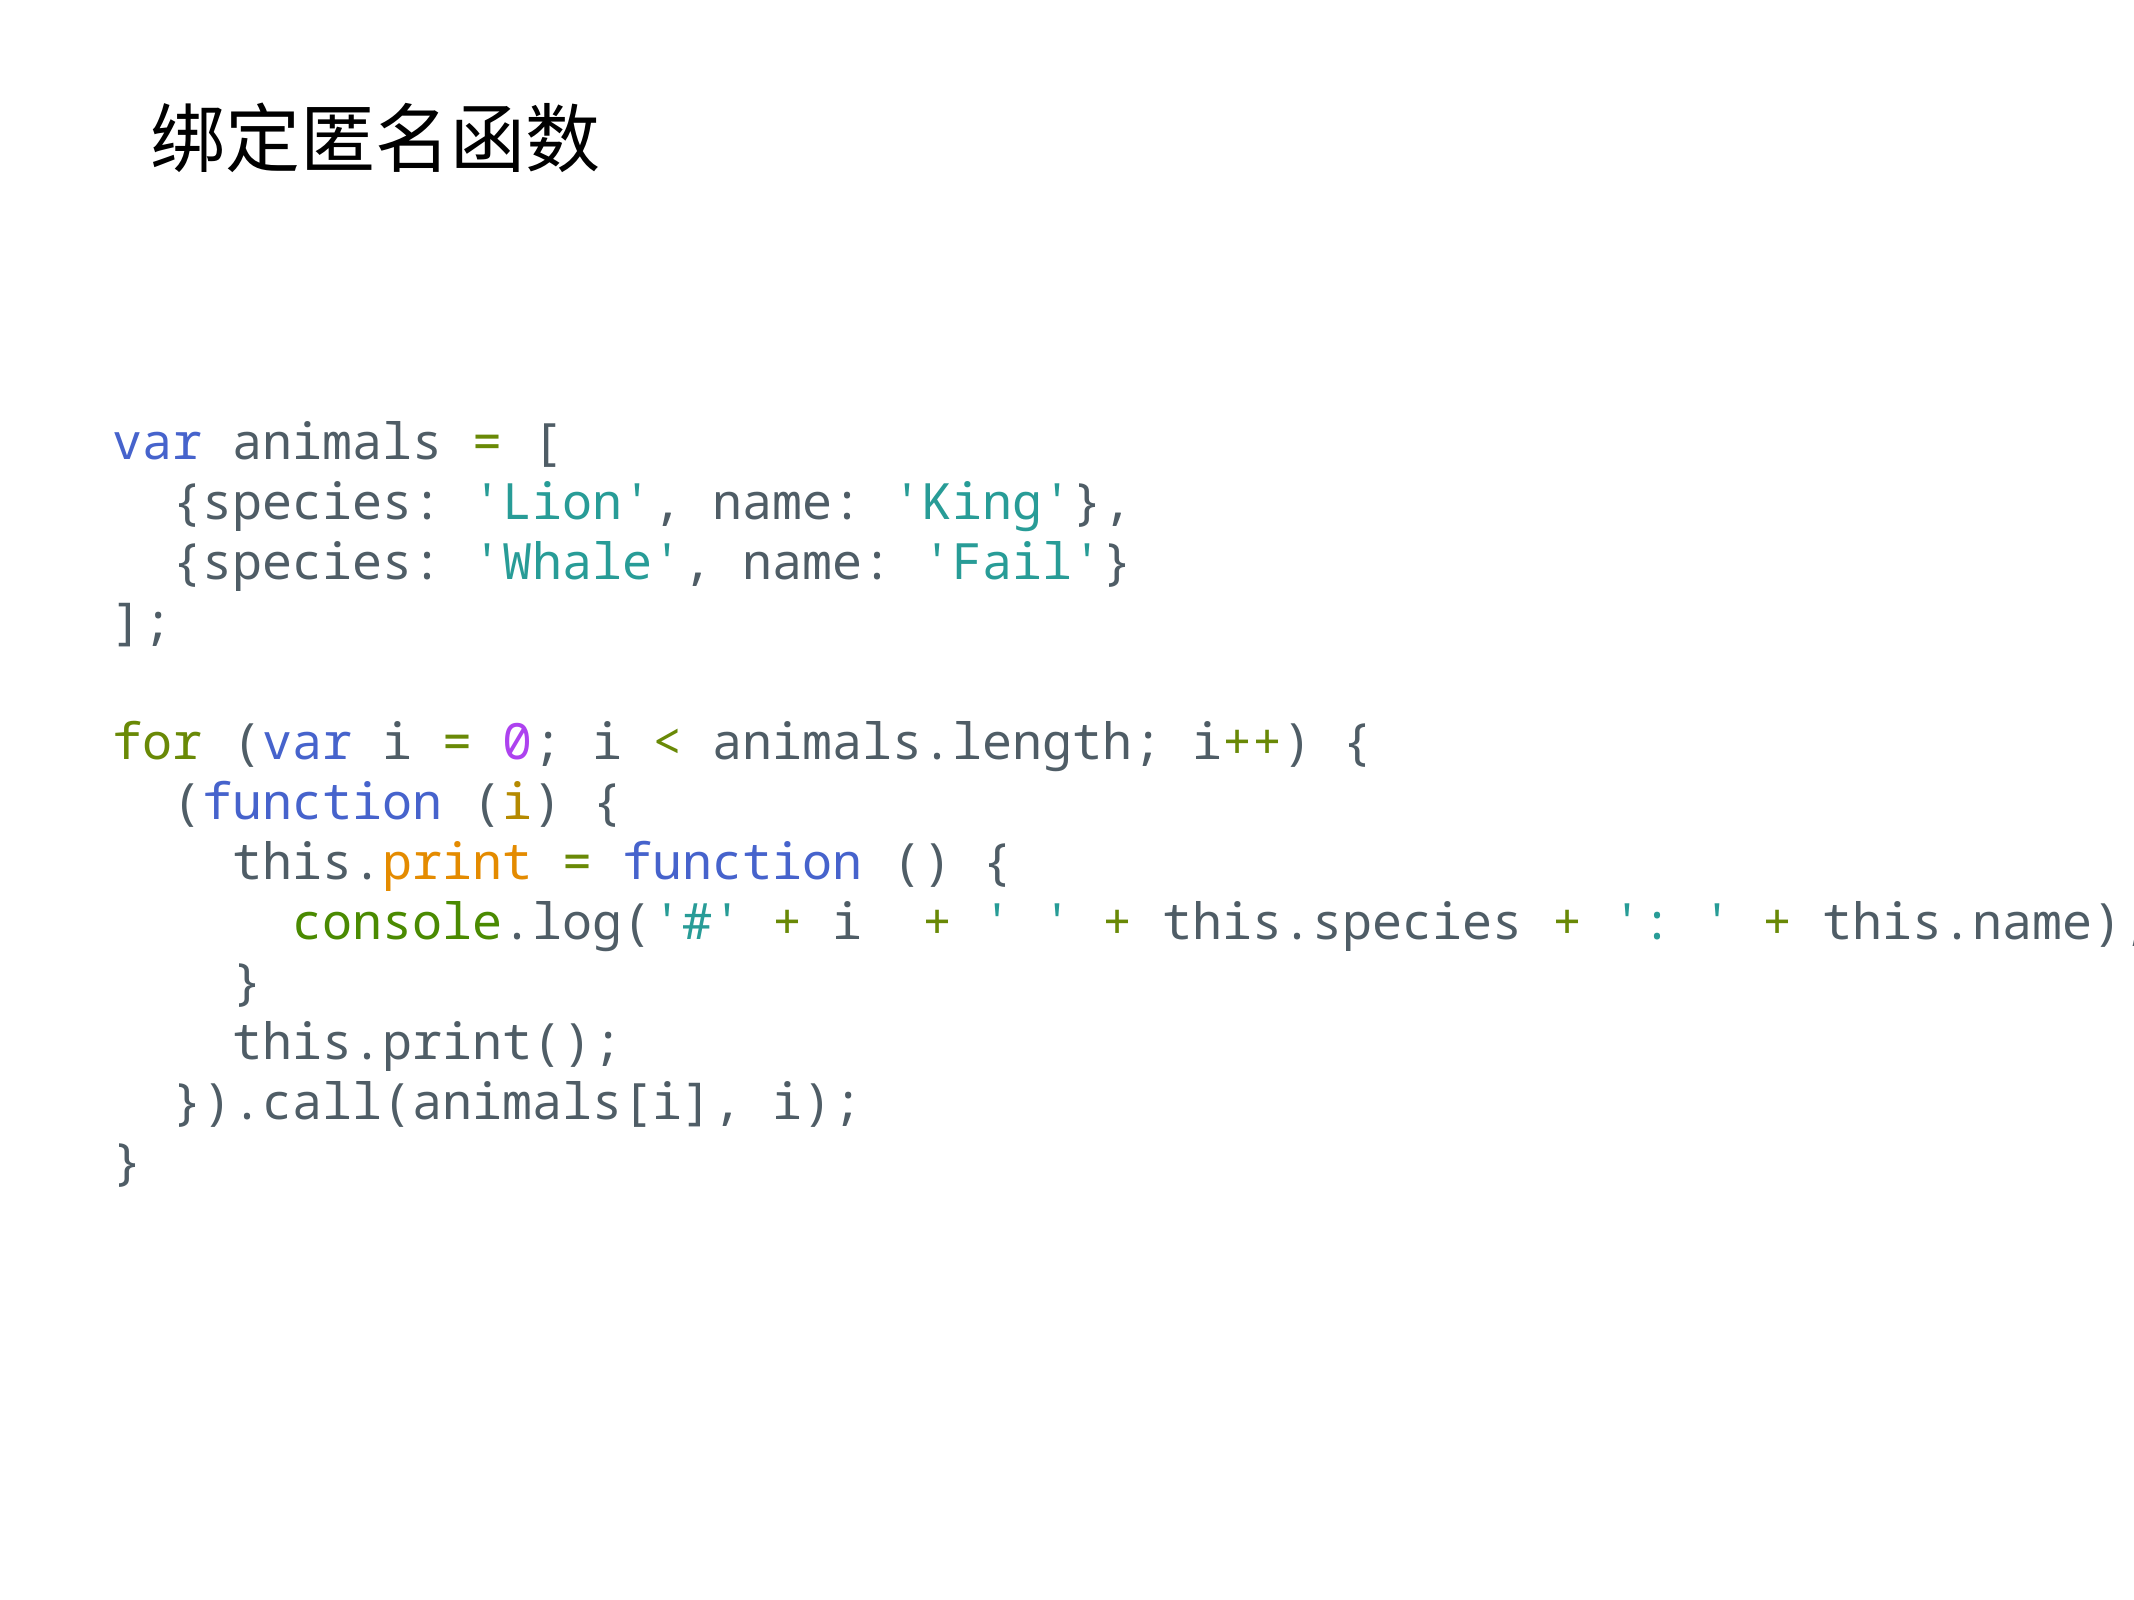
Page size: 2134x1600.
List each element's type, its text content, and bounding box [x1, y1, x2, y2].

text_box var animals = [ {species: 'Lion', name: 'King'}, {species: 'Whale', name: 'Fail'} ]; for (var i = 0; i < animals.length; i++) { (function (i) { this.print = function () { console.log('#' + i + ' ' + this.species + ': ' + this.name); } this.print(); }).call(animals[i], i); } [103, 401, 2134, 1199]
text_box 绑定匿名函数 [141, 82, 609, 190]
